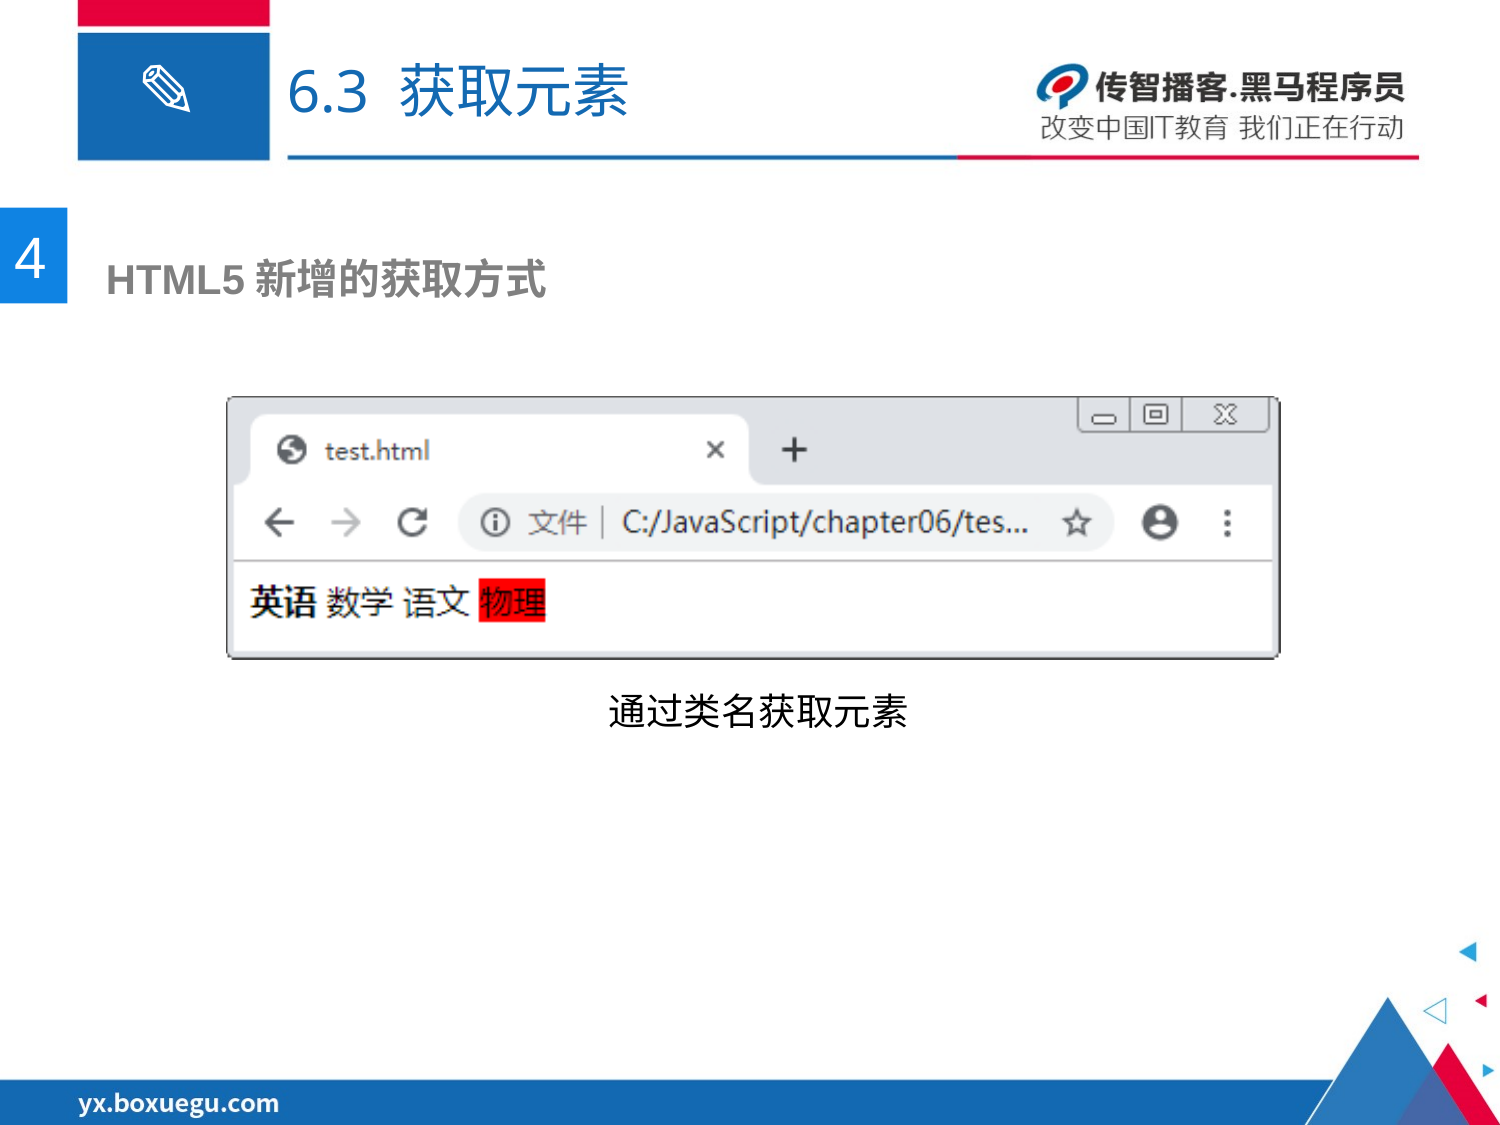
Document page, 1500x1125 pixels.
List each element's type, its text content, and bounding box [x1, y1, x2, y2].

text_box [0, 207, 68, 304]
title 6.3 获取元素 [271, 25, 1046, 153]
picture [0, 1, 1500, 1125]
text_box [226, 396, 1281, 742]
text_box HTML5新增的获取方式 [70, 245, 842, 310]
